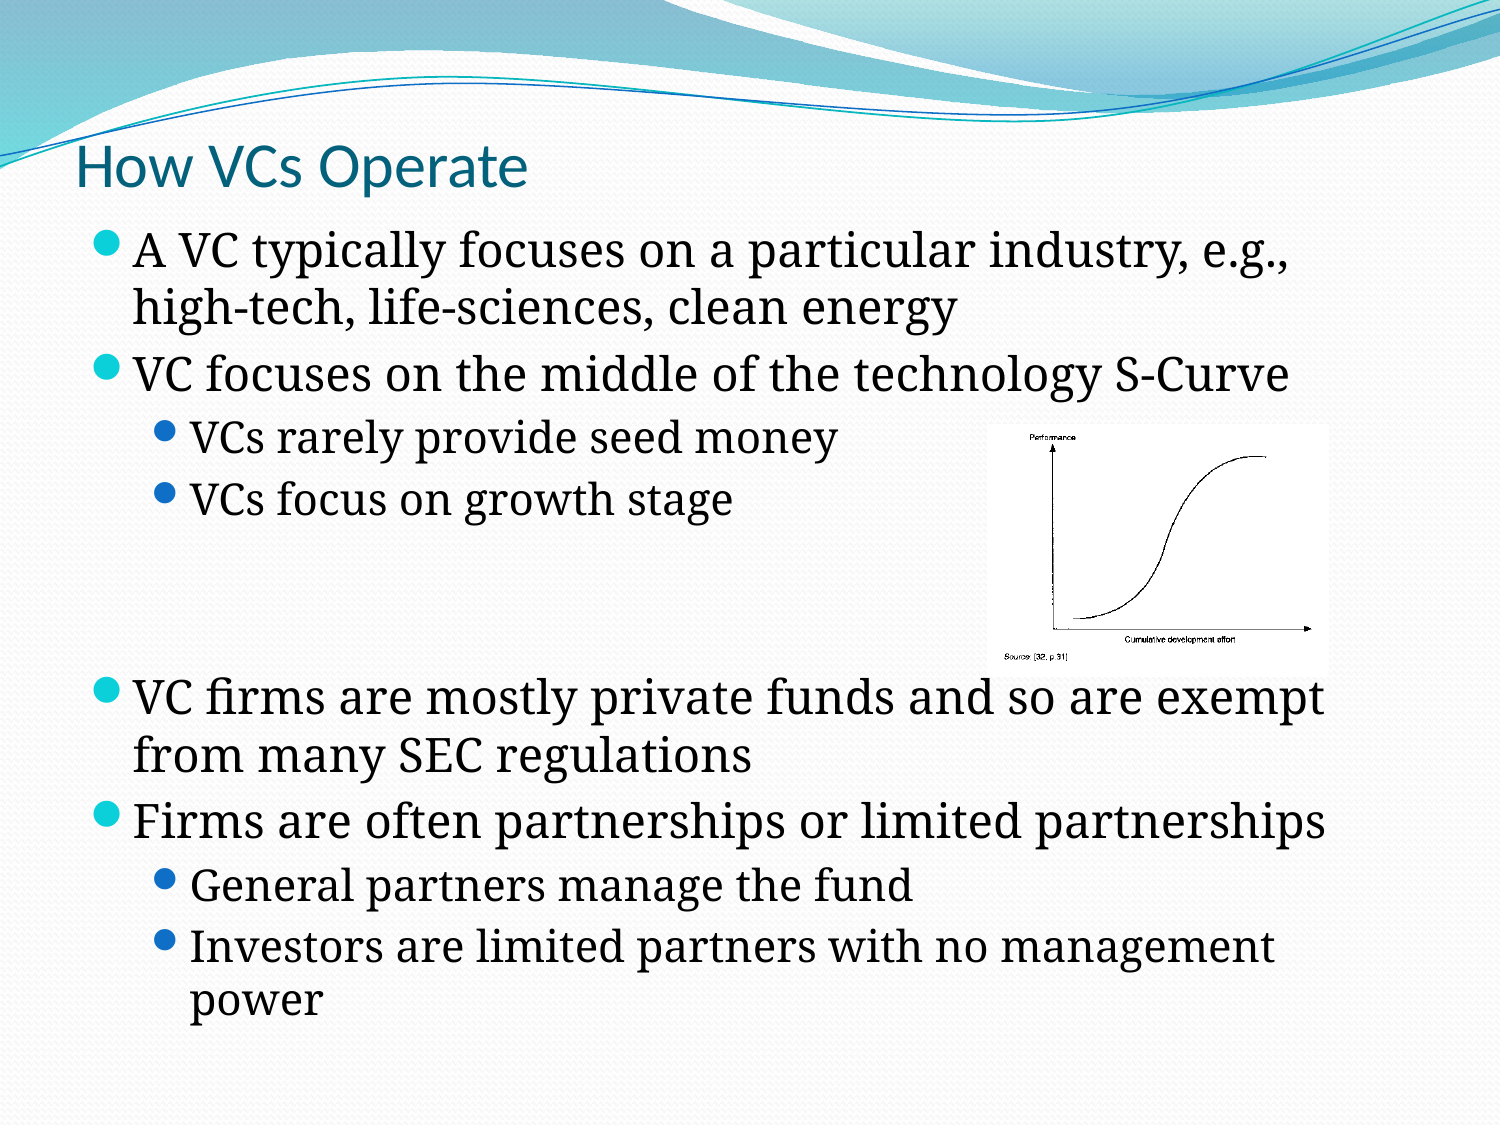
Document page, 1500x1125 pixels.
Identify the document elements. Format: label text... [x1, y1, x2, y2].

title How VCs Operate [75, 115, 1425, 200]
picture [987, 424, 1330, 677]
list A VC typically focuses on a particular industry, e.g., high-tech, life-sciences, clean energy VC focuses on the middle of the technology S-Curve VCs rarely provide seed money VCs focus on growth stage VC firms are mostly private funds and so are exempt from many SEC regulations Firms are often partnerships or limited partnerships General partners manage the fund Investors are limited partners with no management power [75, 212, 1425, 1038]
